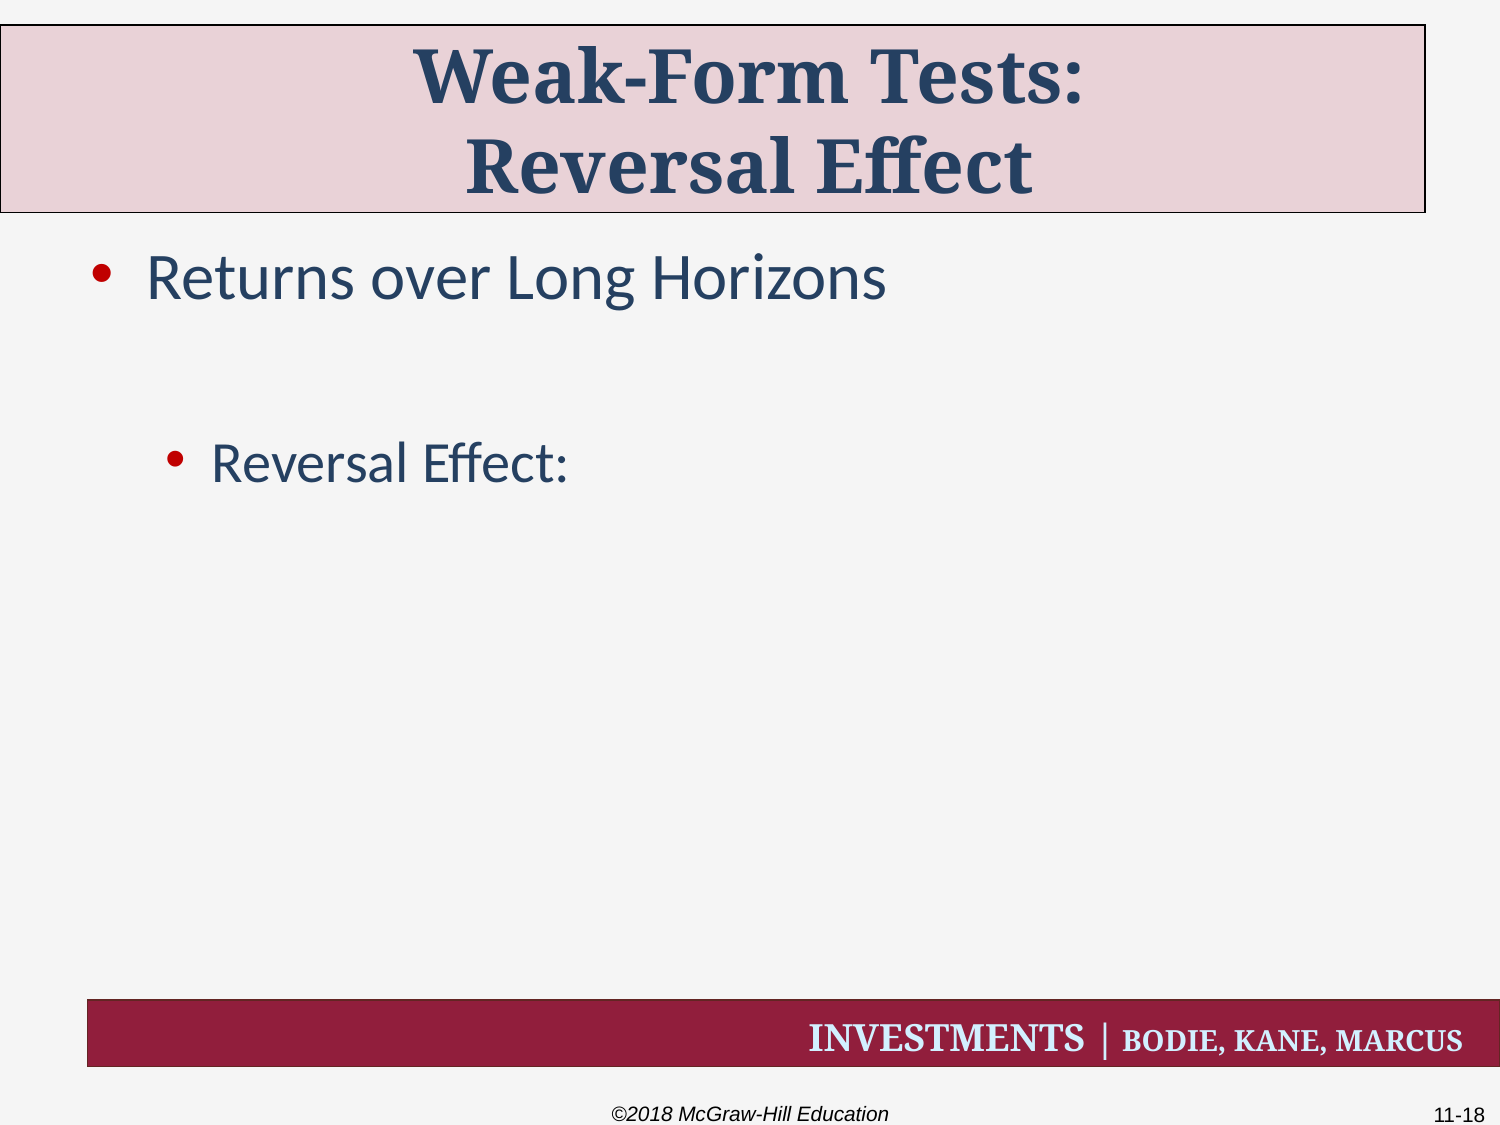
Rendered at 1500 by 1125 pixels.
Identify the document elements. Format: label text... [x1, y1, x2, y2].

list Returns over Long Horizons Reversal Effect: [75, 226, 1425, 1005]
footer ©2018 McGraw-Hill Education [496, 1102, 1004, 1125]
slide_number 11-18 [1162, 1102, 1500, 1125]
title Weak-Form Tests: Reversal Effect [75, 12, 1425, 226]
